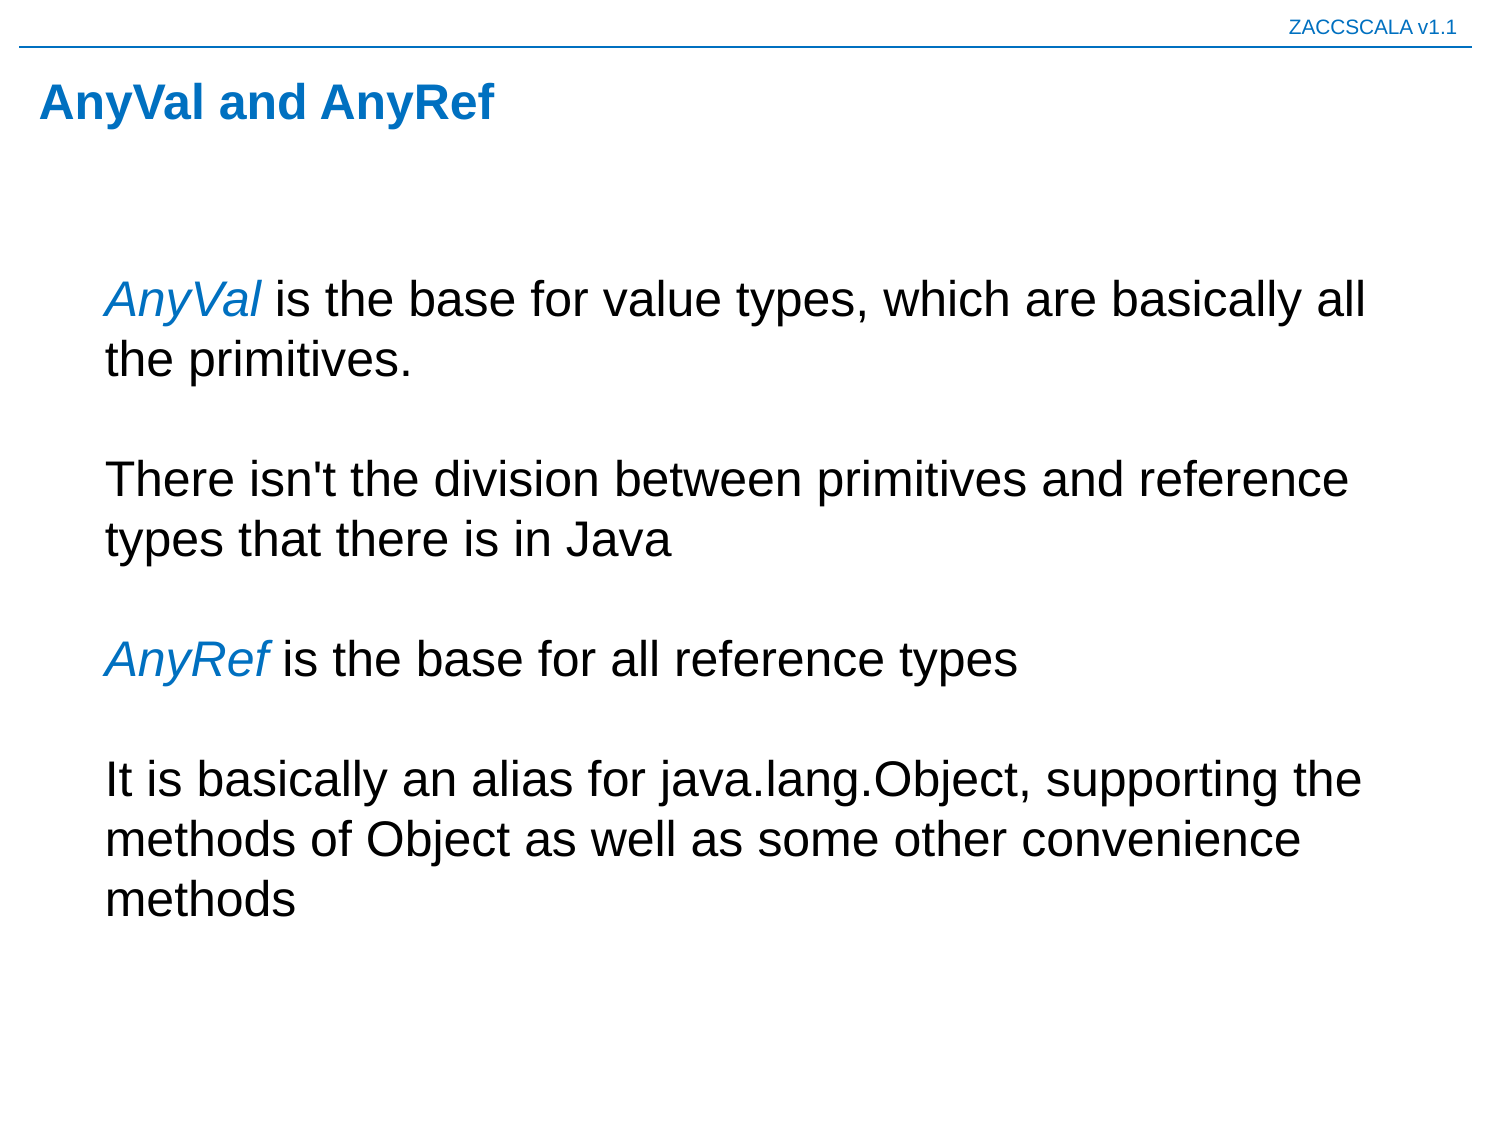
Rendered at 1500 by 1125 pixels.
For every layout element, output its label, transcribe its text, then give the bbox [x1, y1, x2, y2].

title AnyVal and AnyRef [23, 58, 1465, 141]
text_box AnyVal is the base for value types, which are basically all the primitives. There isn't the division between primitives and reference types that there is in Java AnyRef is the base for all reference types It is basically an alias for java.lang.Object, supporting the methods of Object as well as some other convenience methods [90, 258, 1425, 934]
